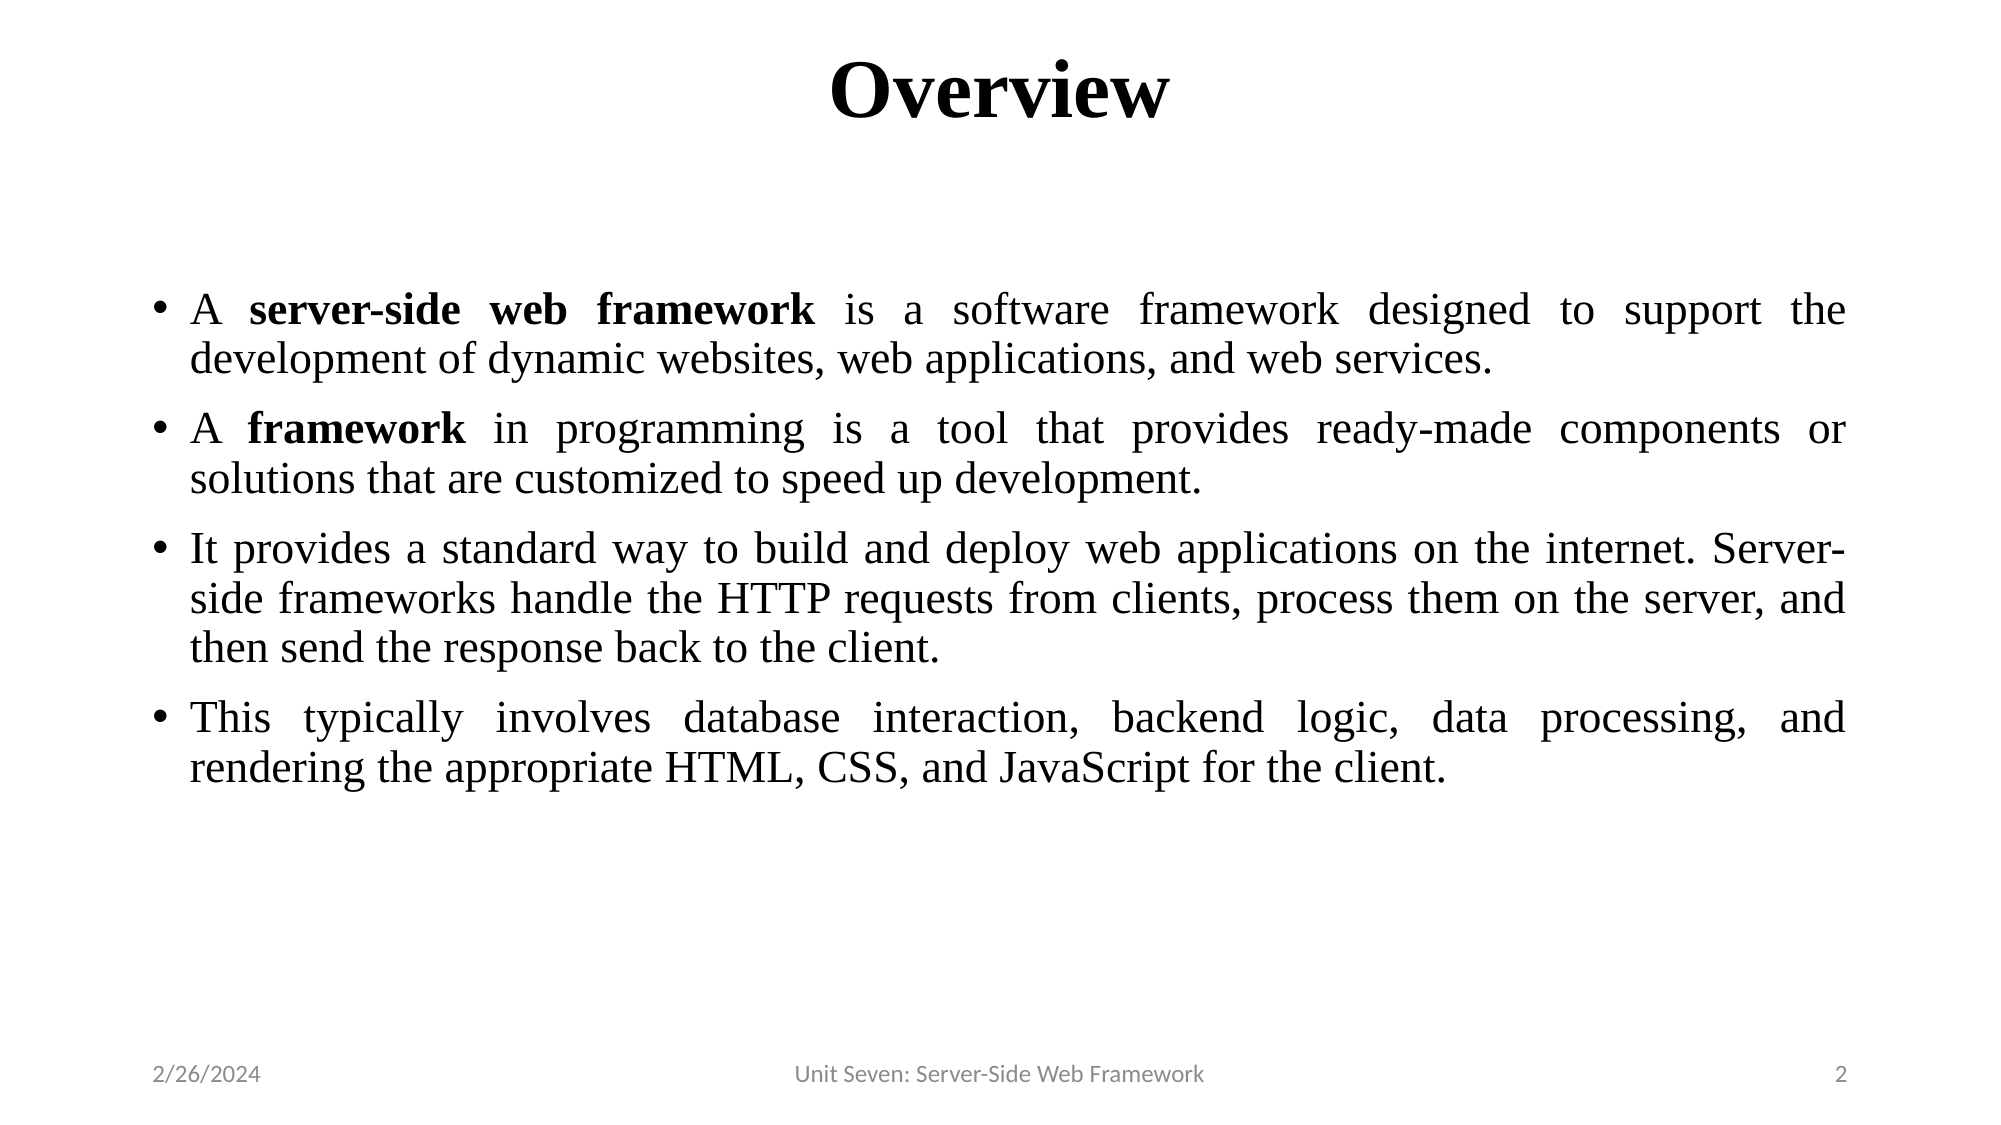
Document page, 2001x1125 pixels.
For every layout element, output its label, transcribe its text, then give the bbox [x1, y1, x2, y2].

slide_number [137, 1042, 588, 1103]
list A server-side web framework is a software framework designed to support the development of dynamic websites, web applications, and web services. A framework in programming is a tool that provides ready-made components or solutions that are customized to speed up development. It provides a standard way to build and deploy web applications on the internet. Server-side frameworks handle the HTTP requests from clients, process them on the server, and then send the response back to the client. This typically involves database interaction, backend logic, data processing, and rendering the appropriate HTML, CSS, and JavaScript for the client. [137, 277, 1863, 848]
title Overview [137, 22, 1863, 159]
slide_number 2 [1412, 1042, 1863, 1103]
footer Unit Seven: Server-Side Web Framework [662, 1042, 1338, 1103]
